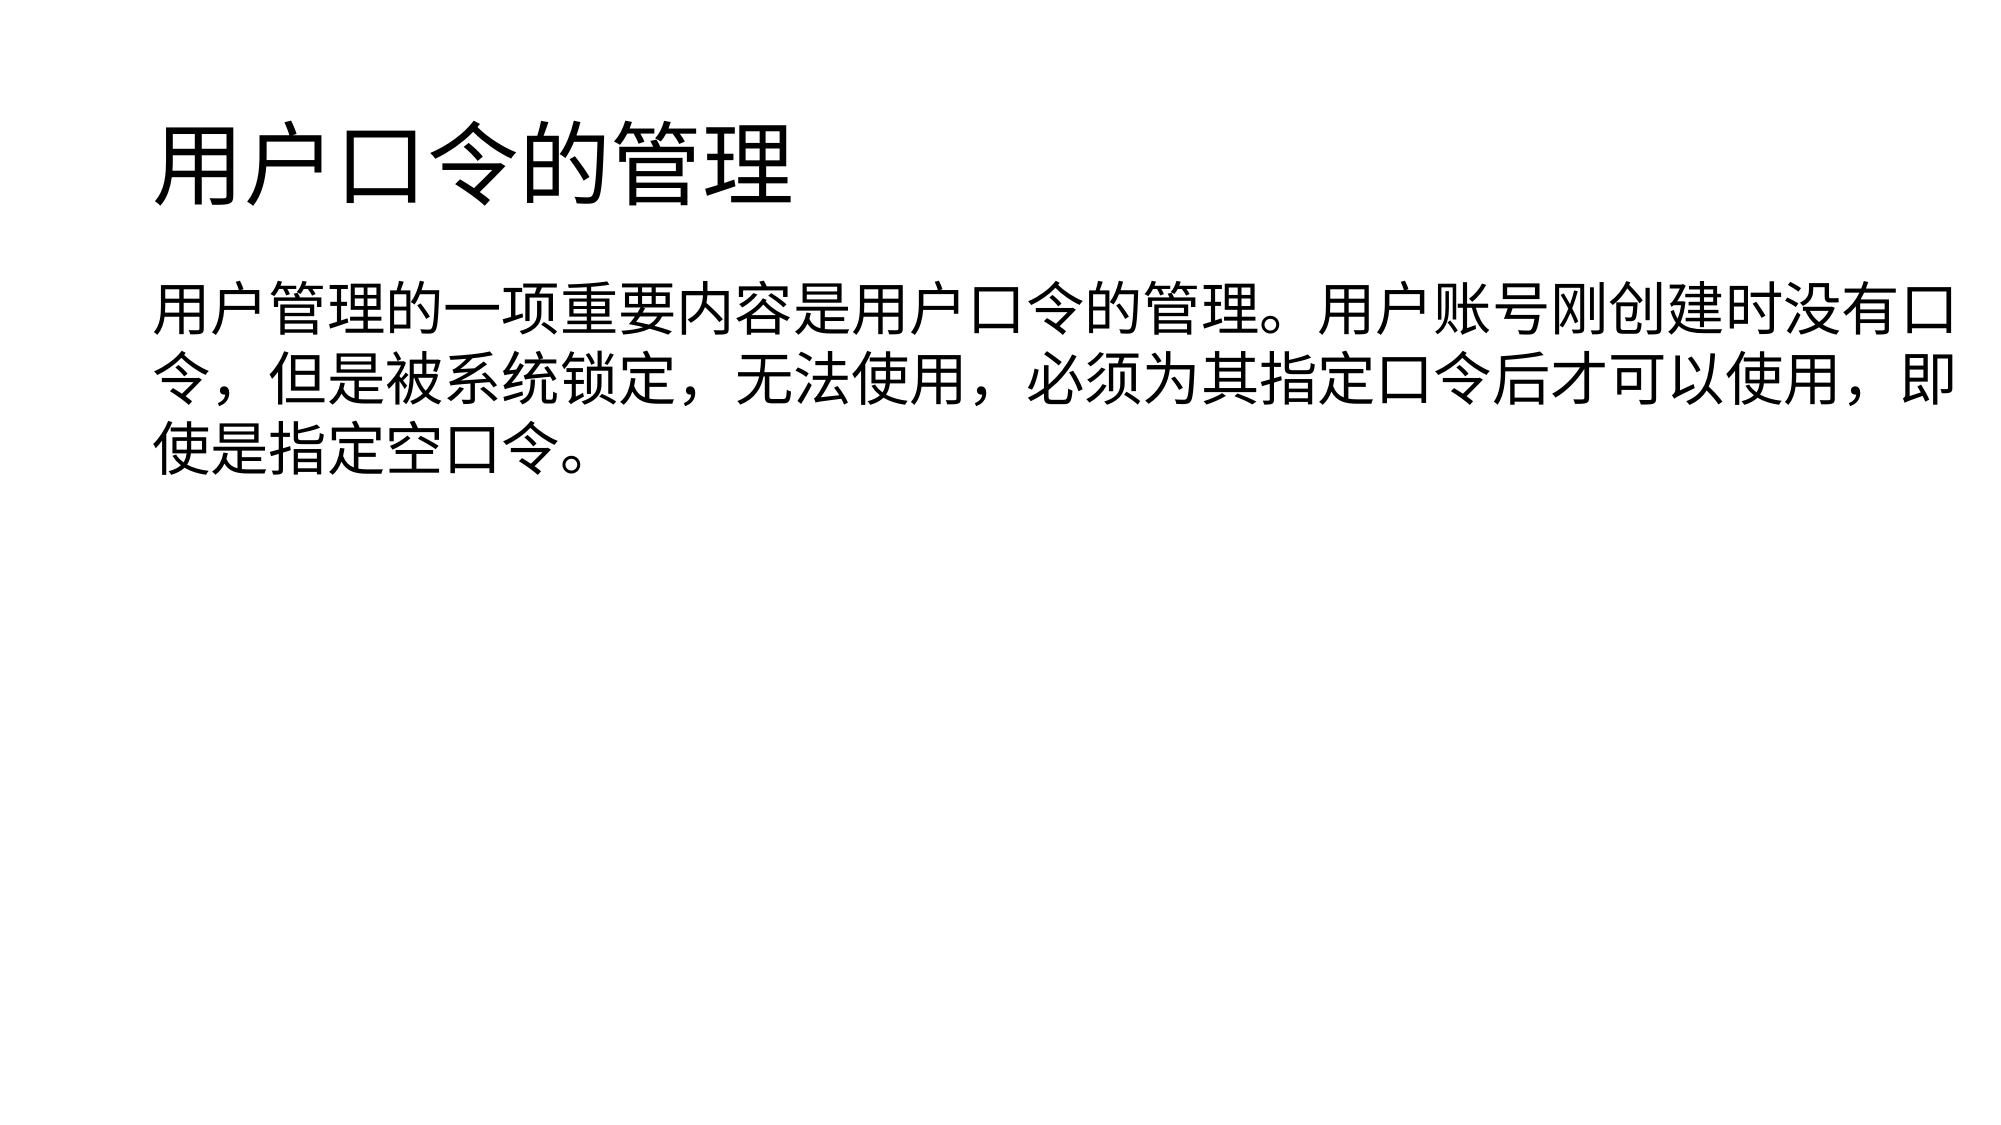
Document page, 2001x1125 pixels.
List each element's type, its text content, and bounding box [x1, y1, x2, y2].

list 用户管理的一项重要内容是用户口令的管理。用户账号刚创建时没有口令，但是被系统锁定，无法使用，必须为其指定口令后才可以使用，即使是指定空口令。 [137, 50, 2000, 704]
